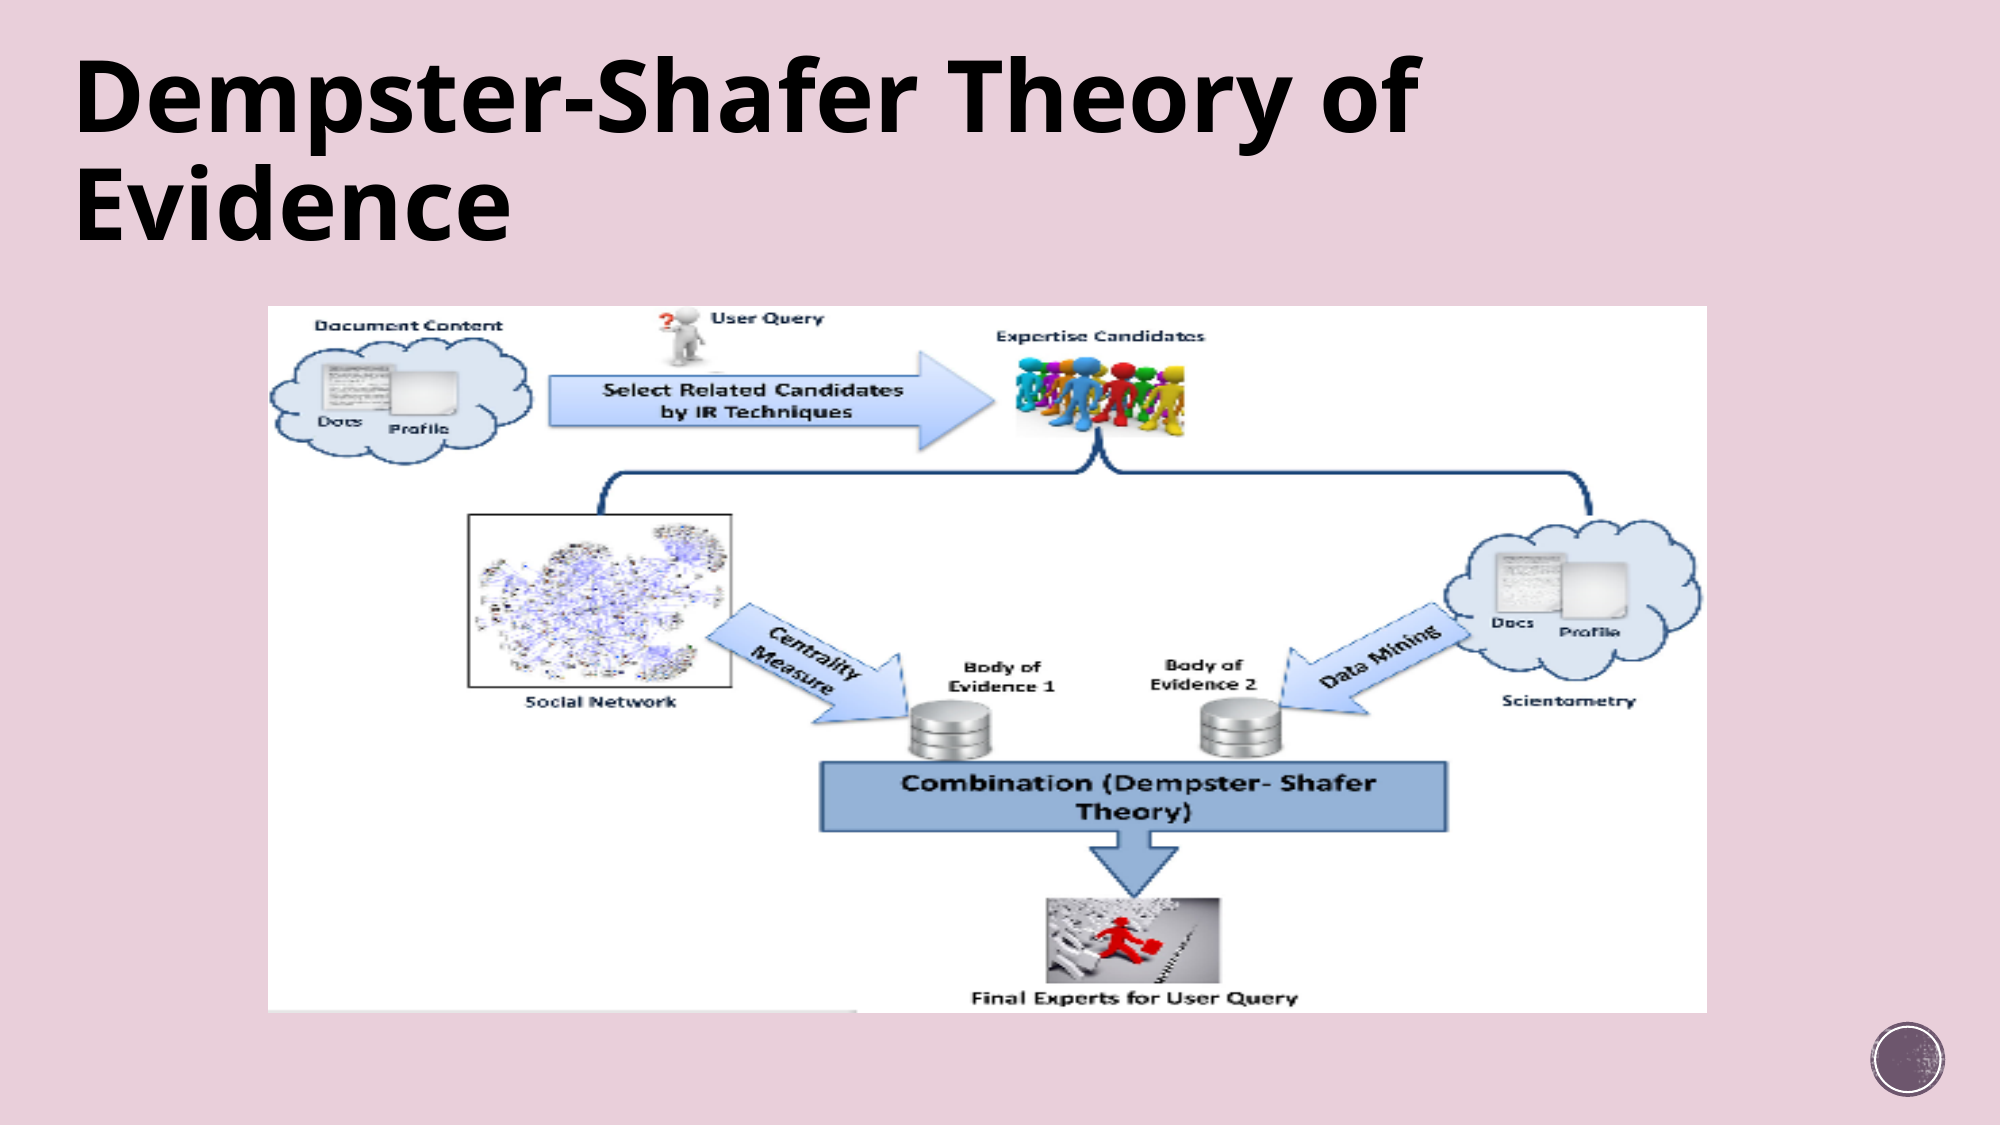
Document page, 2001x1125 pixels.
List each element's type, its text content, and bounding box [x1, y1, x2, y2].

picture [269, 308, 1706, 1013]
title Dempster-Shafer Theory of Evidence [56, 22, 1903, 287]
